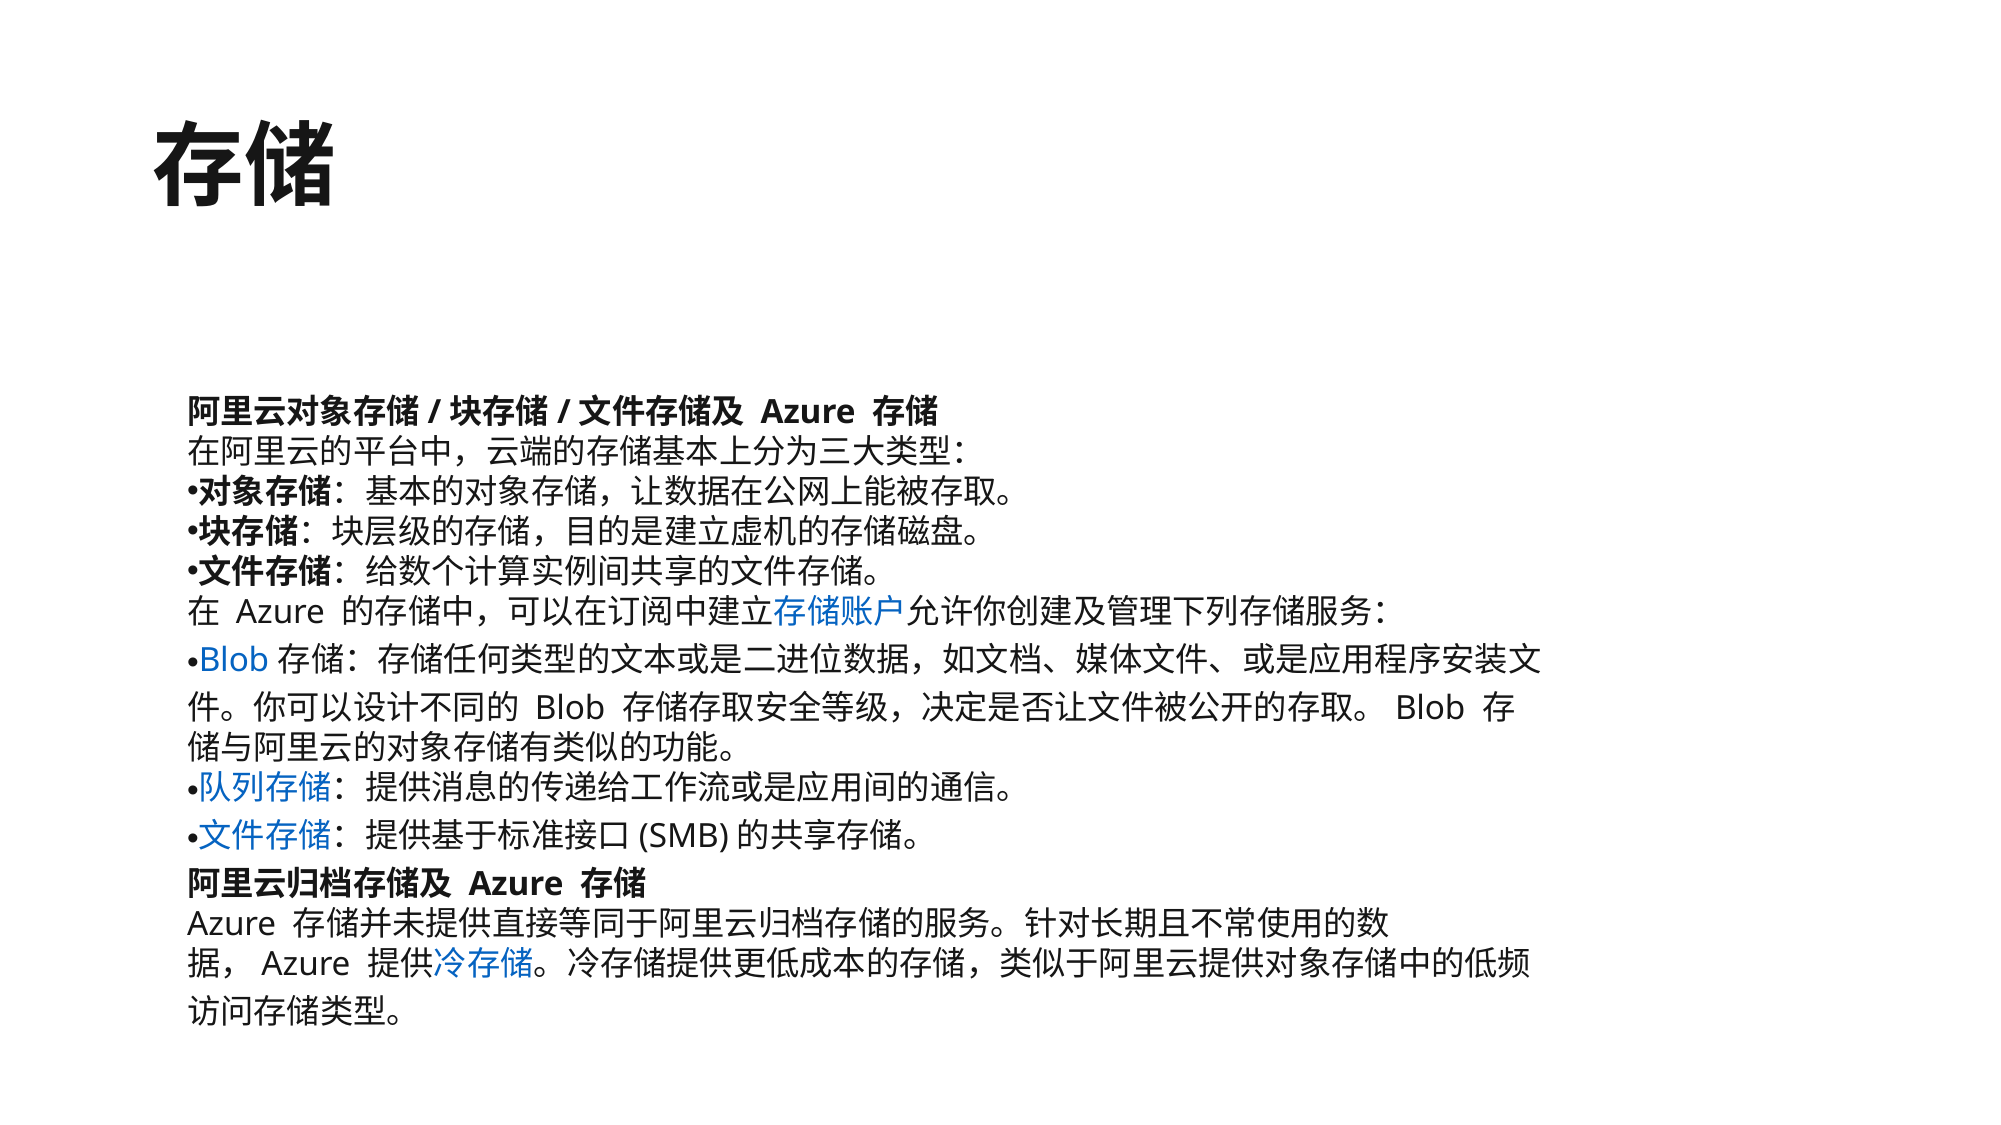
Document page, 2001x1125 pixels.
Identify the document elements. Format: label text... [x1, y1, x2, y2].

title 存储 [137, 59, 1863, 278]
text_box 阿里云对象存储/块存储/文件存储及 Azure 存储 在阿里云的平台中，云端的存储基本上分为三大类型： 对象存储：基本的对象存储，让数据在公网上能被存取。 块存储：块层级的存储，目的是建立虚机的存储磁盘。 文件存储：给数个计算实例间共享的文件存储。 在 Azure 的存储中，可以在订阅中建立存储账户允许你创建及管理下列存储服务： Blob 存储：存储任何类型的文本或是二进位数据，如文档、媒体文件、或是应用程序安装文件。你可以设计不同的 Blob 存储存取安全等级，决定是否让文件被公开的存取。Blob 存储与阿里云的对象存储有类似的功能。 队列存储：提供消息的传递给工作流或是应用间的通信。 文件存储：提供基于标准接口(SMB)的共享存储。 阿里云归档存储及 Azure 存储 Azure 存储并未提供直接等同于阿里云归档存储的服务。针对长期且不常使用的数据，Azure 提供冷存储。冷存储提供更低成本的存储，类似于阿里云提供对象存储中的低频访问存储类型。 [172, 383, 1557, 1038]
